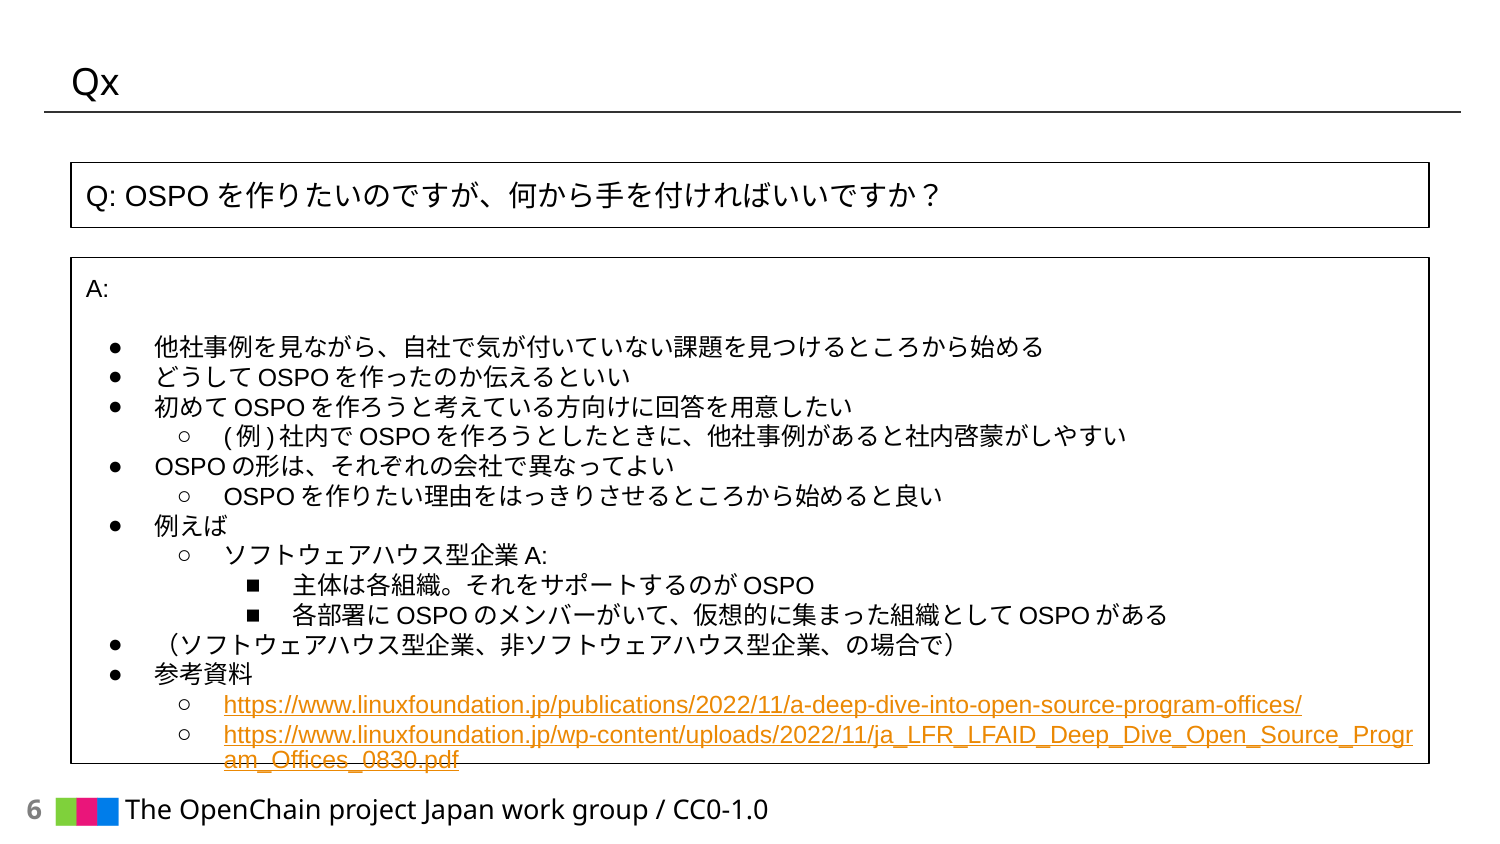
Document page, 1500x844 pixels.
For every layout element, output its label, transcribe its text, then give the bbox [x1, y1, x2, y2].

text_box Q: OSPOを作りたいのですが、何から手を付ければいいですか？ [70, 162, 1430, 228]
text_box A: 他社事例を見ながら、自社で気が付いていない課題を見つけるところから始める どうしてOSPOを作ったのか伝えるといい 初めてOSPOを作ろうと考えている方向けに回答を用意したい (例)社内でOSPOを作ろうとしたときに、他社事例があると社内啓蒙がしやすい OSPOの形は、それぞれの会社で異なってよい OSPOを作りたい理由をはっきりさせるところから始めると良い 例えば ソフトウェアハウス型企業A: 主体は各組織。それをサポートするのがOSPO 各部署にOSPOのメンバーがいて、仮想的に集まった組織としてOSPOがある （ソフトウェアハウス型企業、非ソフトウェアハウス型企業、の場合で） 参考資料 https://www.linuxfoundation.jp/publications/2022/11/a-deep-dive-into-open-source-program-offices/ https://www.linuxfoundation.jp/wp-content/uploads/2022/11/ja_LFR_LFAID_Deep_Dive_Open_Source_Program_Offices_0830.pdf [70, 257, 1430, 764]
title Qx [70, 5, 1430, 104]
